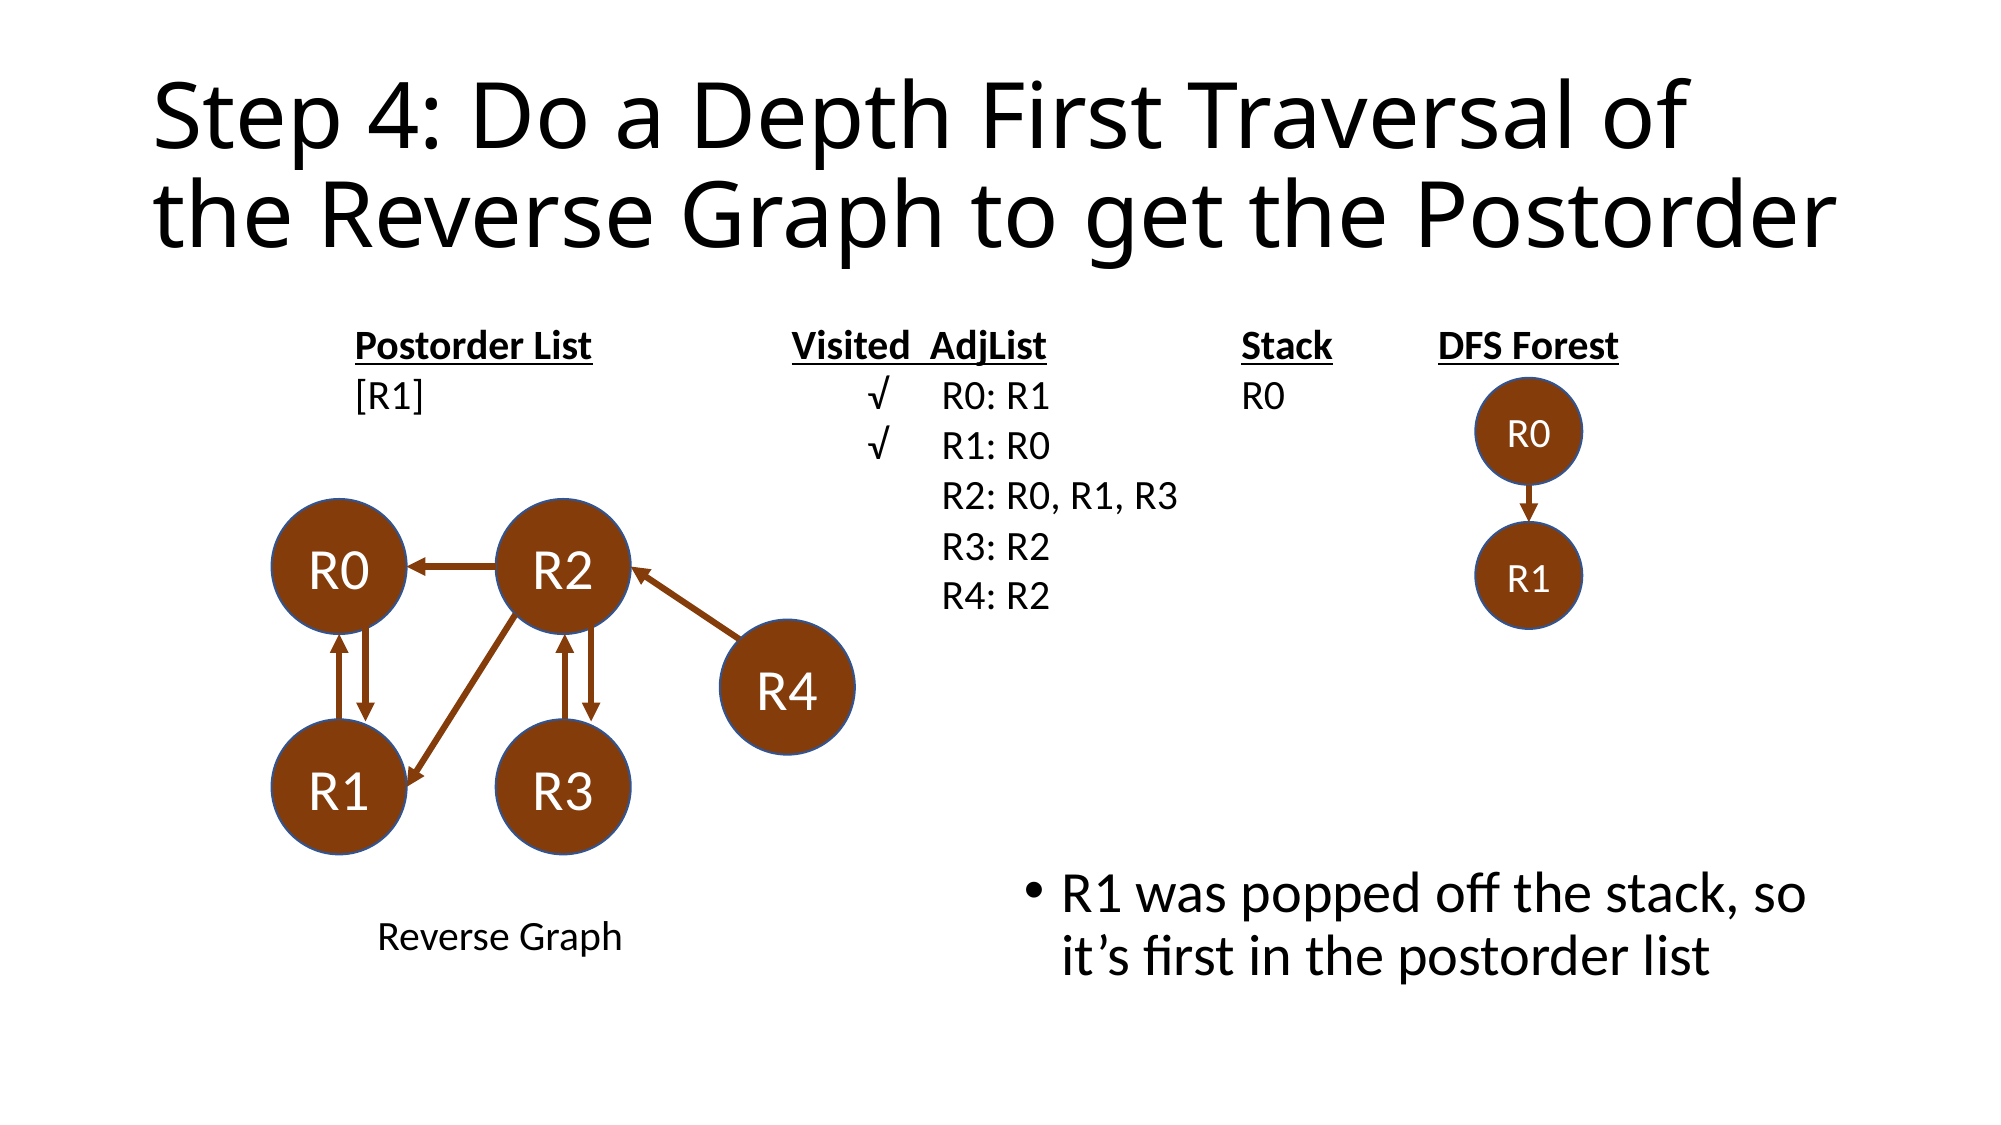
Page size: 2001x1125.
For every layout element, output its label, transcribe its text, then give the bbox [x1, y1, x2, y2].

title Step 4: Do a Depth First Traversal of the Reverse Graph to get the Postorder [137, 59, 1863, 278]
text_box R0 [1474, 376, 1584, 486]
text_box Postorder List [R1] [340, 310, 608, 426]
text_box Reverse Graph [362, 901, 639, 967]
text_box Stack R0 [1226, 310, 1348, 426]
text_box R1 was popped off the stack, so it’s first in the postorder list [1008, 854, 1839, 1125]
text_box Visited AdjList √ R0: R1 √ R1: R0 R2: R0, R1, R3 R3: R2 R4: R2 [776, 310, 1194, 626]
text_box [271, 499, 855, 855]
text_box R1 [1474, 520, 1584, 630]
text_box DFS Forest [1423, 310, 1635, 376]
